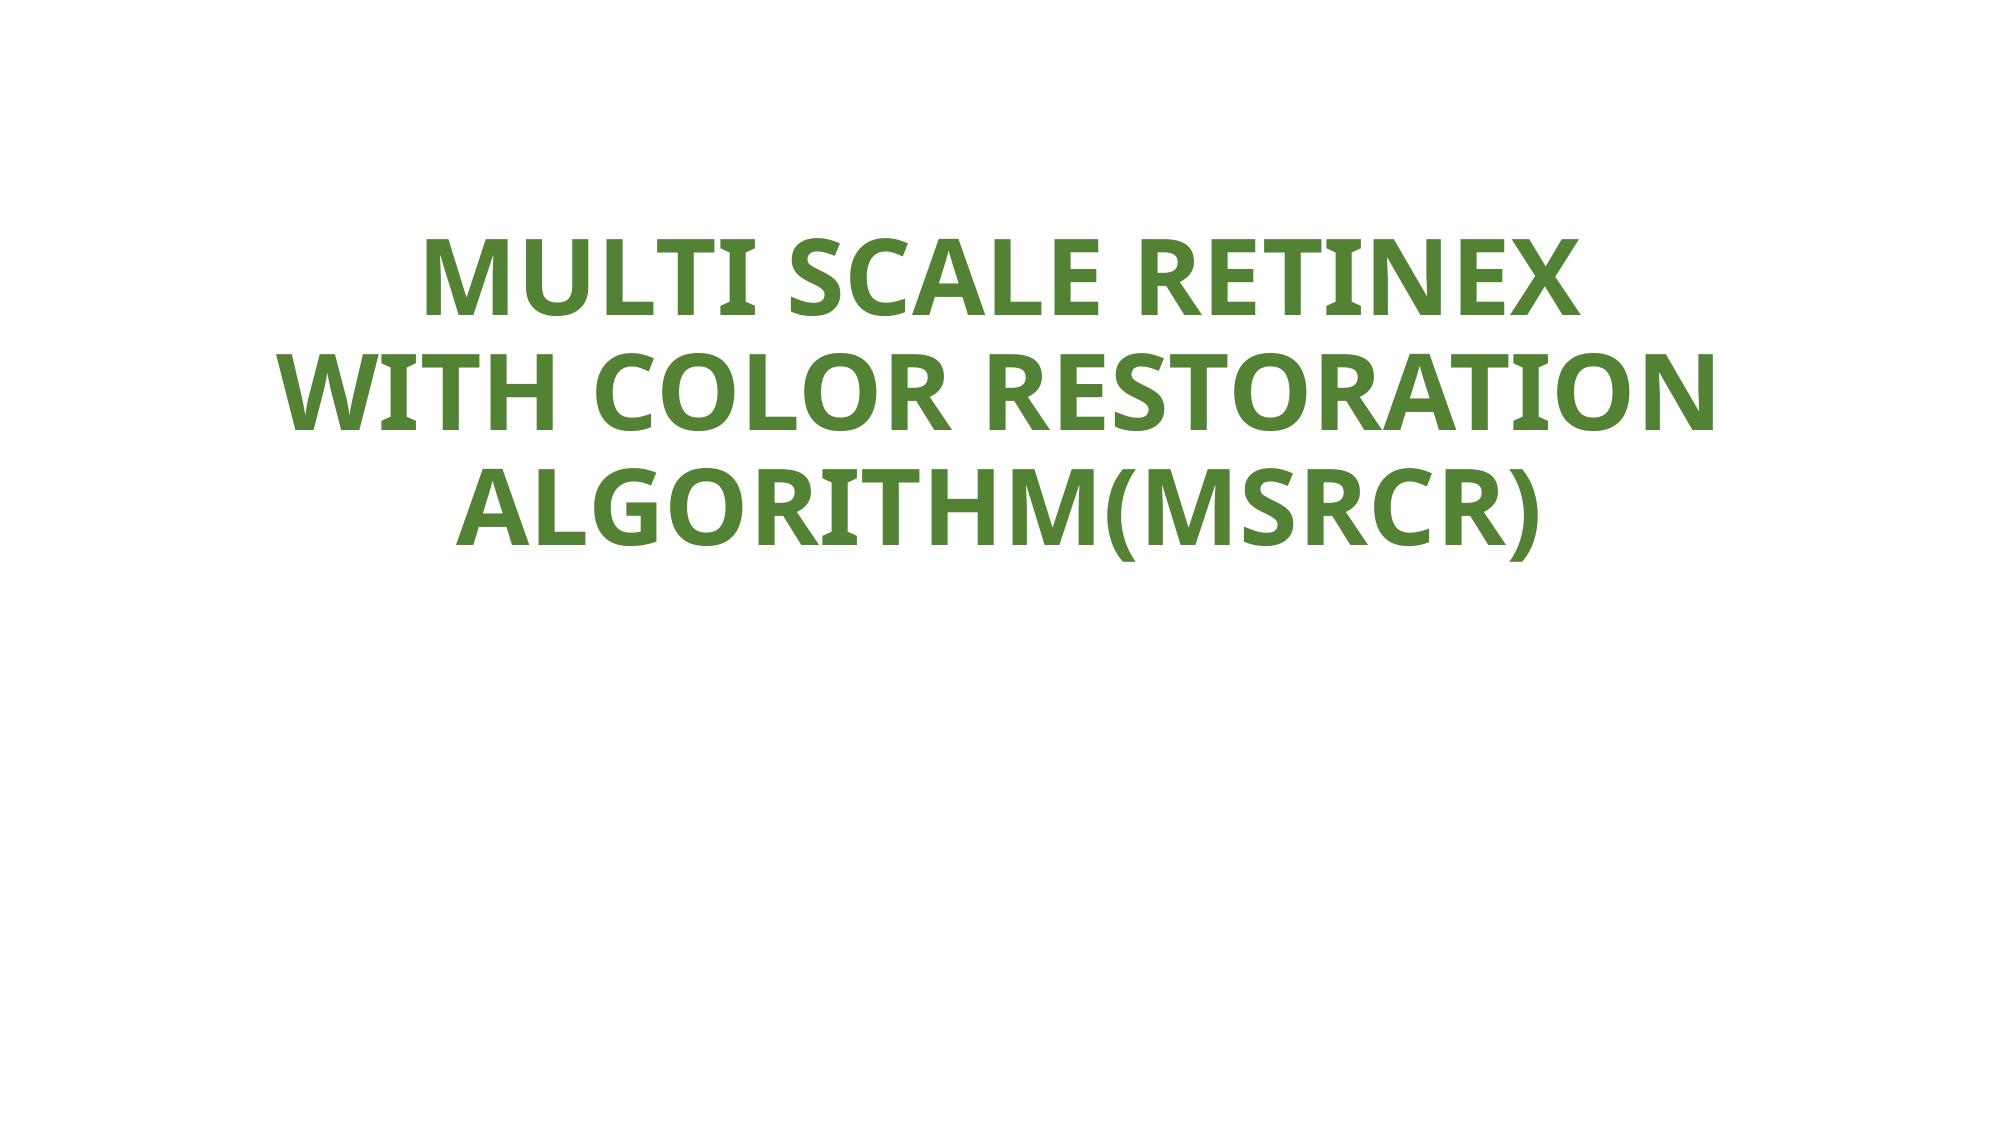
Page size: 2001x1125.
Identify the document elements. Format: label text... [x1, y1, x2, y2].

title MULTI SCALE RETINEX WITH COLOR RESTORATION ALGORITHM(MSRCR) [249, 184, 1750, 576]
